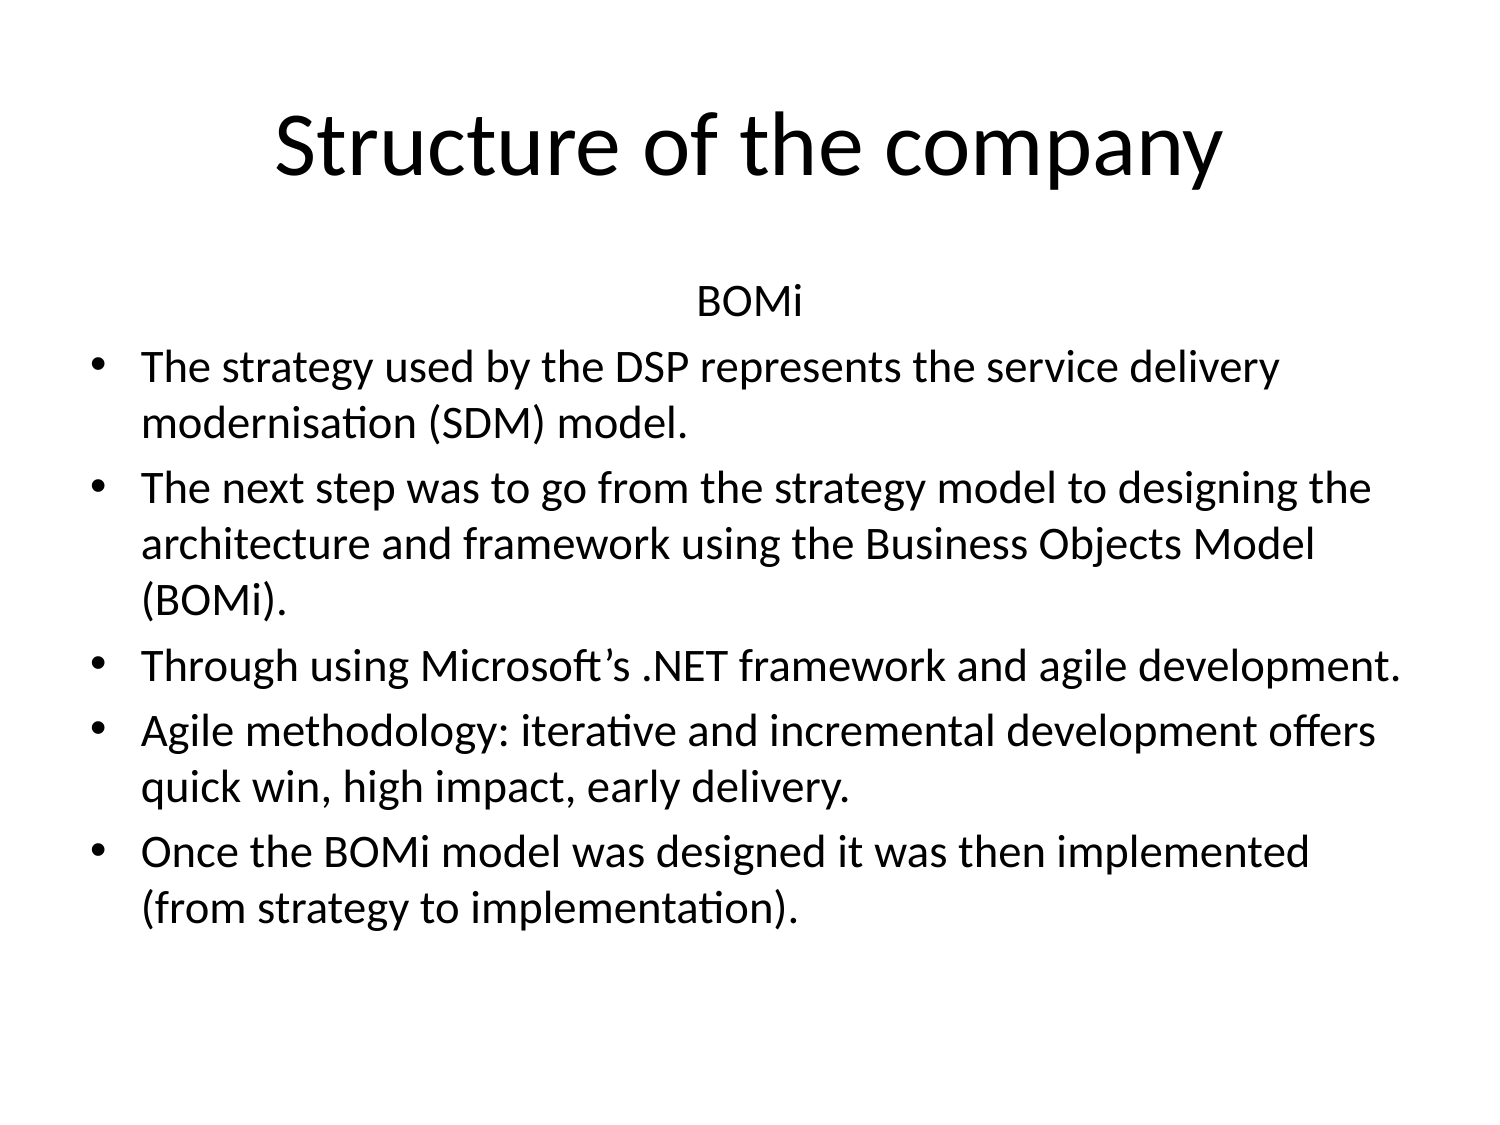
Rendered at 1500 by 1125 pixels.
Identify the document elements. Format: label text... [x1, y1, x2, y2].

list BOMi The strategy used by the DSP represents the service delivery modernisation (SDM) model. The next step was to go from the strategy model to designing the architecture and framework using the Business Objects Model (BOMi). Through using Microsoft’s .NET framework and agile development. Agile methodology: iterative and incremental development offers quick win, high impact, early delivery. Once the BOMi model was designed it was then implemented (from strategy to implementation). [75, 262, 1425, 1005]
title Structure of the company [75, 45, 1425, 233]
